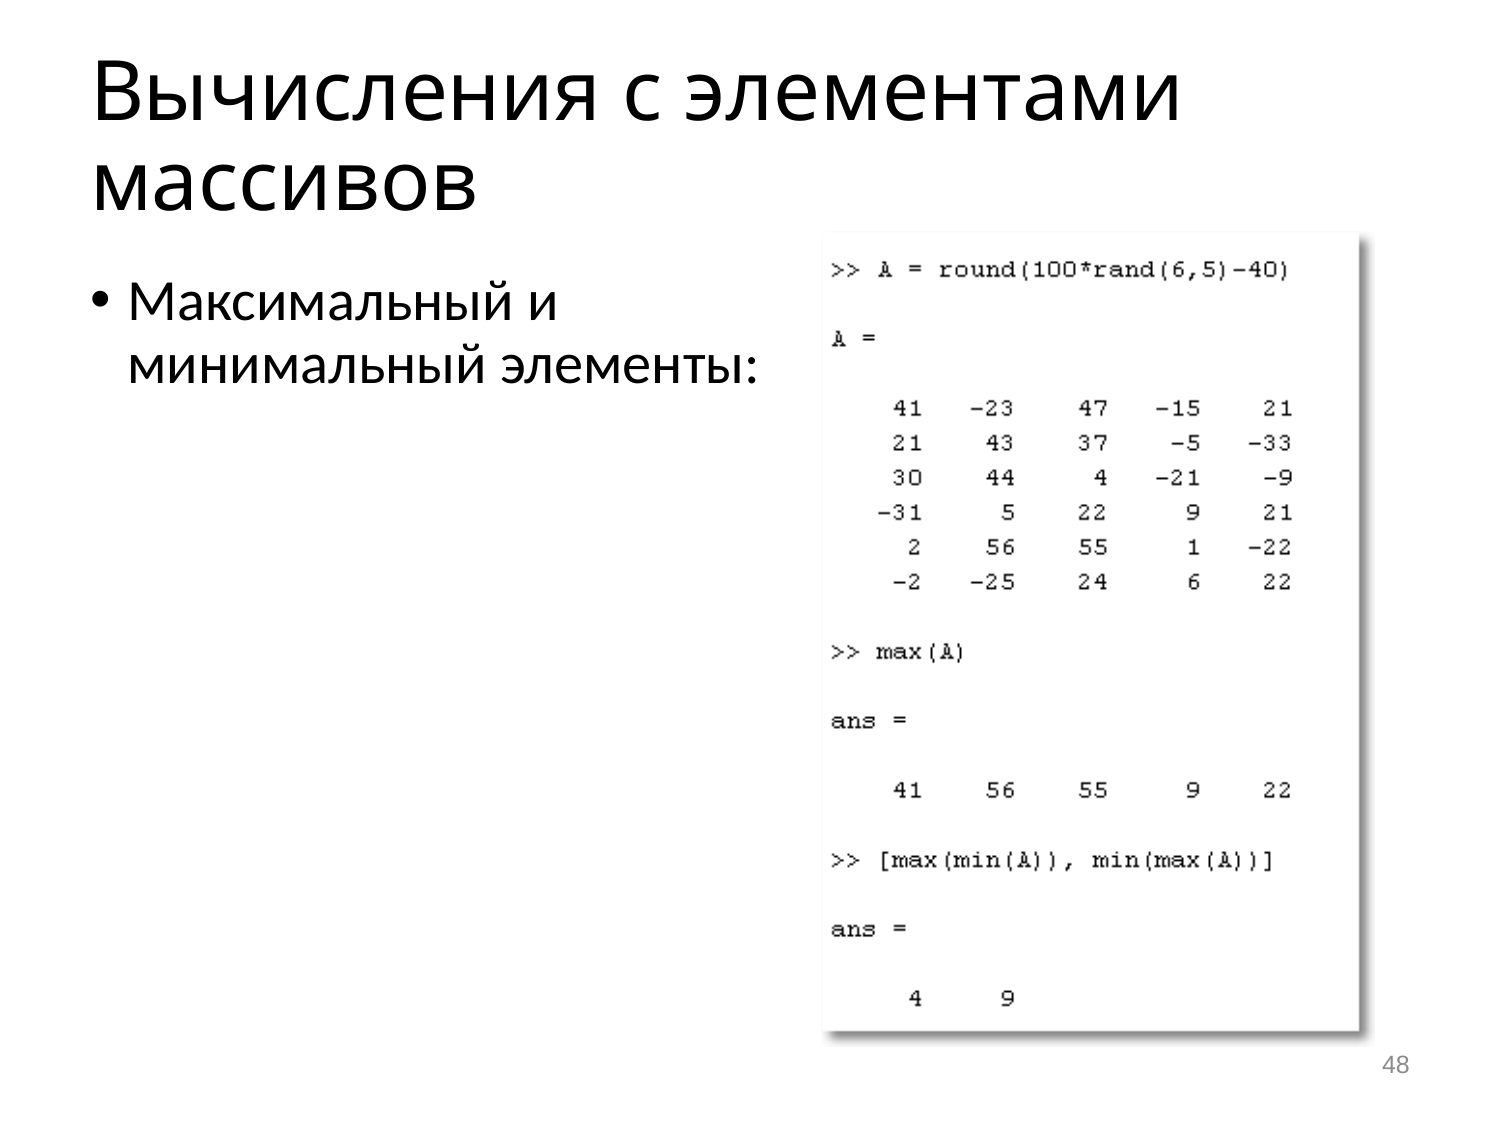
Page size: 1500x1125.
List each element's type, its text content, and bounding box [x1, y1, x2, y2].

list Максимальный и минимальный элементы: [75, 262, 798, 1024]
slide_number 48 [1074, 1024, 1425, 1103]
title Вычисления с элементами массивов [75, 45, 1425, 233]
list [821, 231, 1375, 1047]
